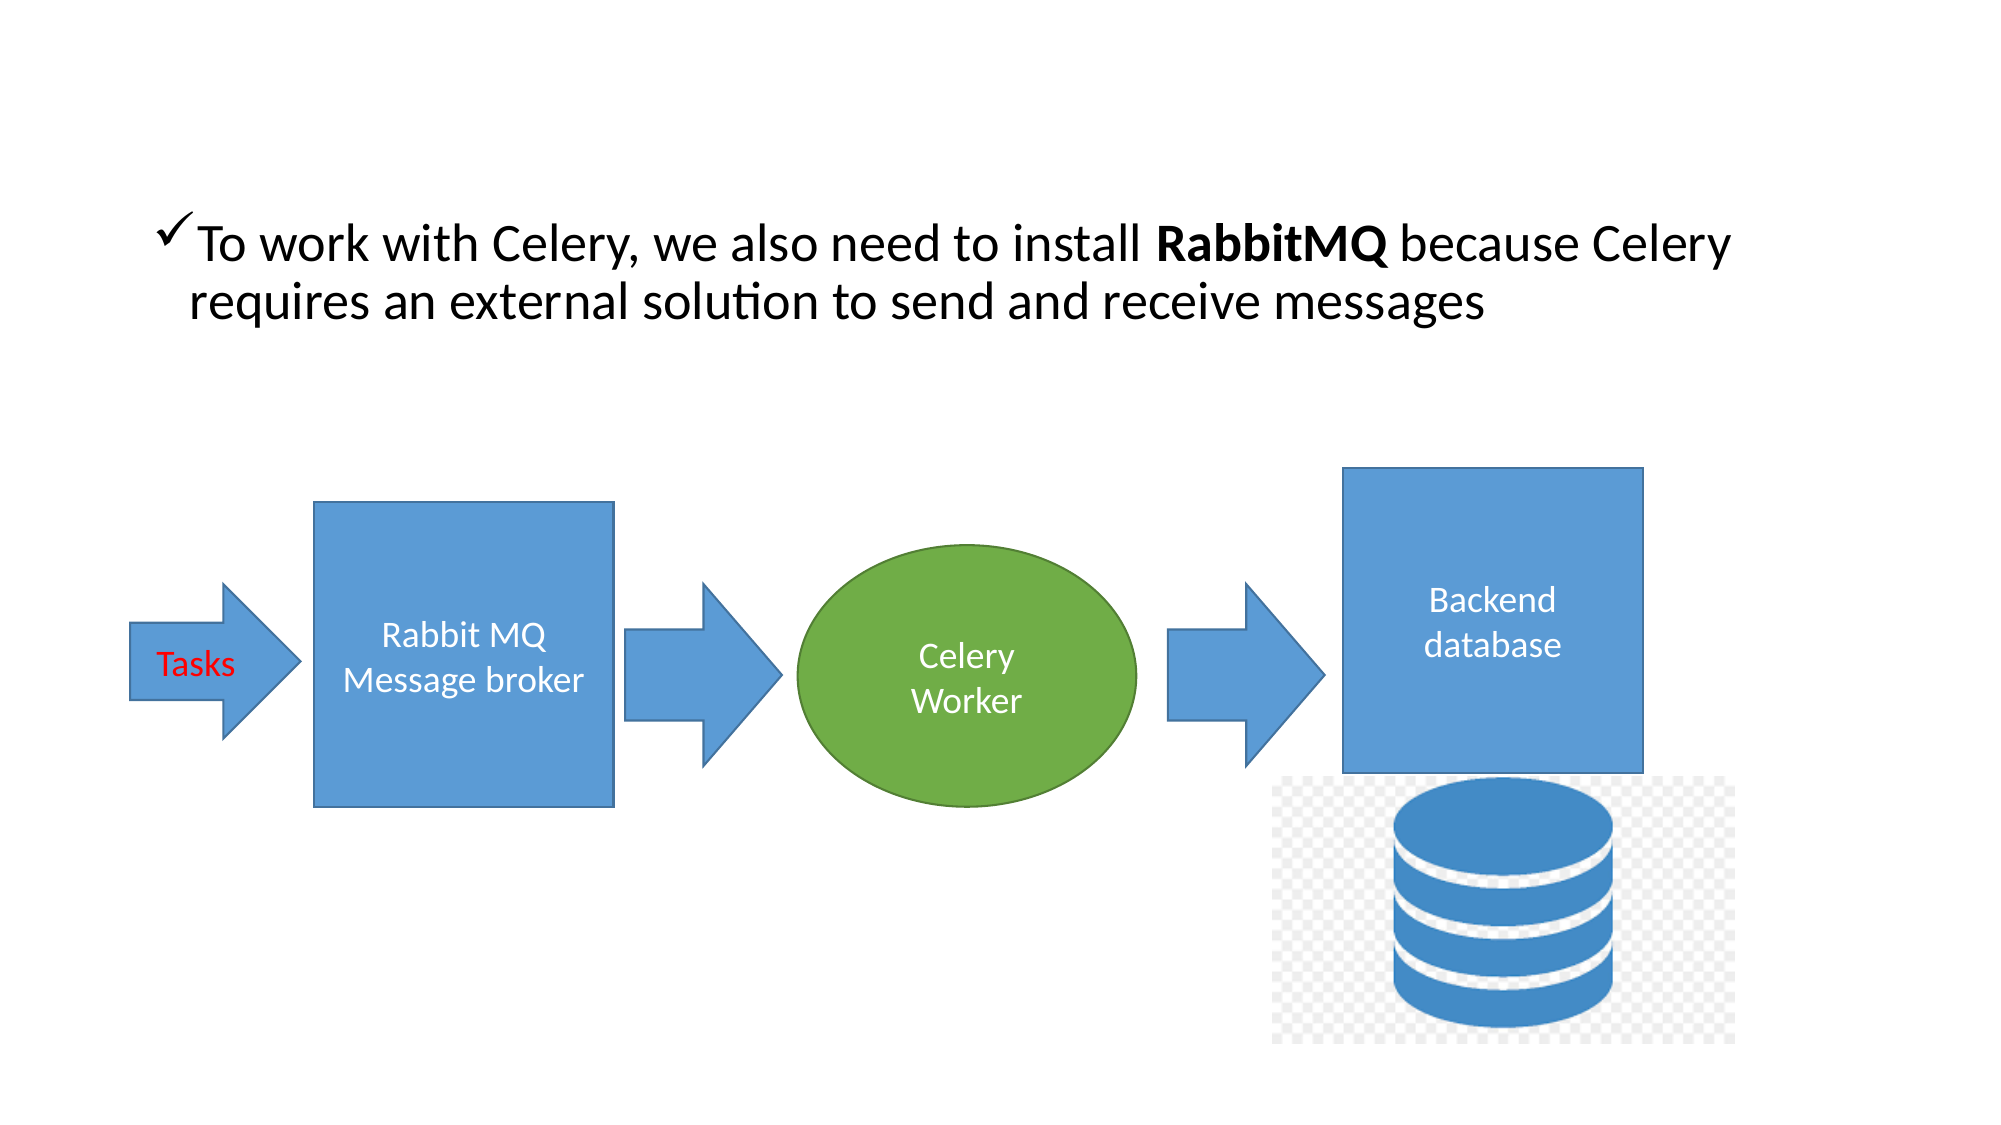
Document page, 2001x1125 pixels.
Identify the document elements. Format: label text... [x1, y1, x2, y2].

text_box Rabbit MQ Message broker [313, 501, 615, 808]
list To work with Celery, we also need to install RabbitMQ because Celery requires an external solution to send and receive messages [137, 207, 1863, 1043]
text_box Backend database [1342, 467, 1644, 774]
text_box Tasks [129, 581, 303, 742]
text_box [624, 581, 784, 769]
picture [1272, 776, 1735, 1045]
text_box Celery Worker [796, 544, 1138, 808]
text_box [1166, 581, 1327, 769]
